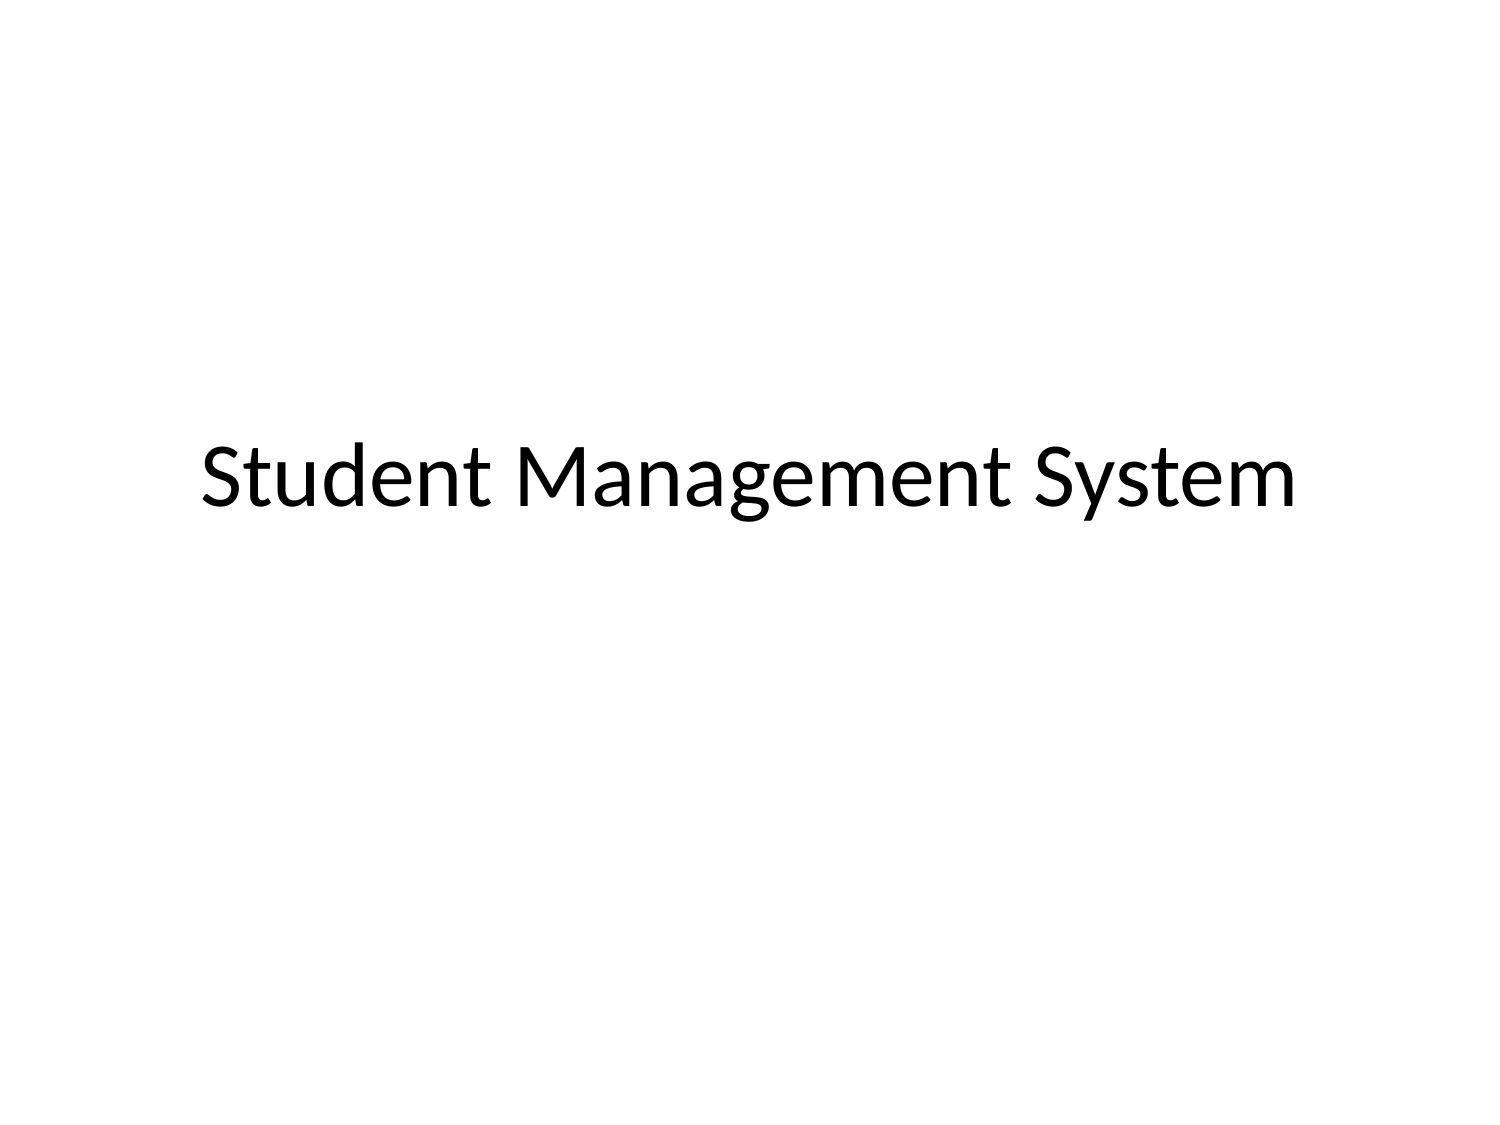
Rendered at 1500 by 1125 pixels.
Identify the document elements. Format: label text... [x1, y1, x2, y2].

title Student Management System [112, 349, 1388, 591]
